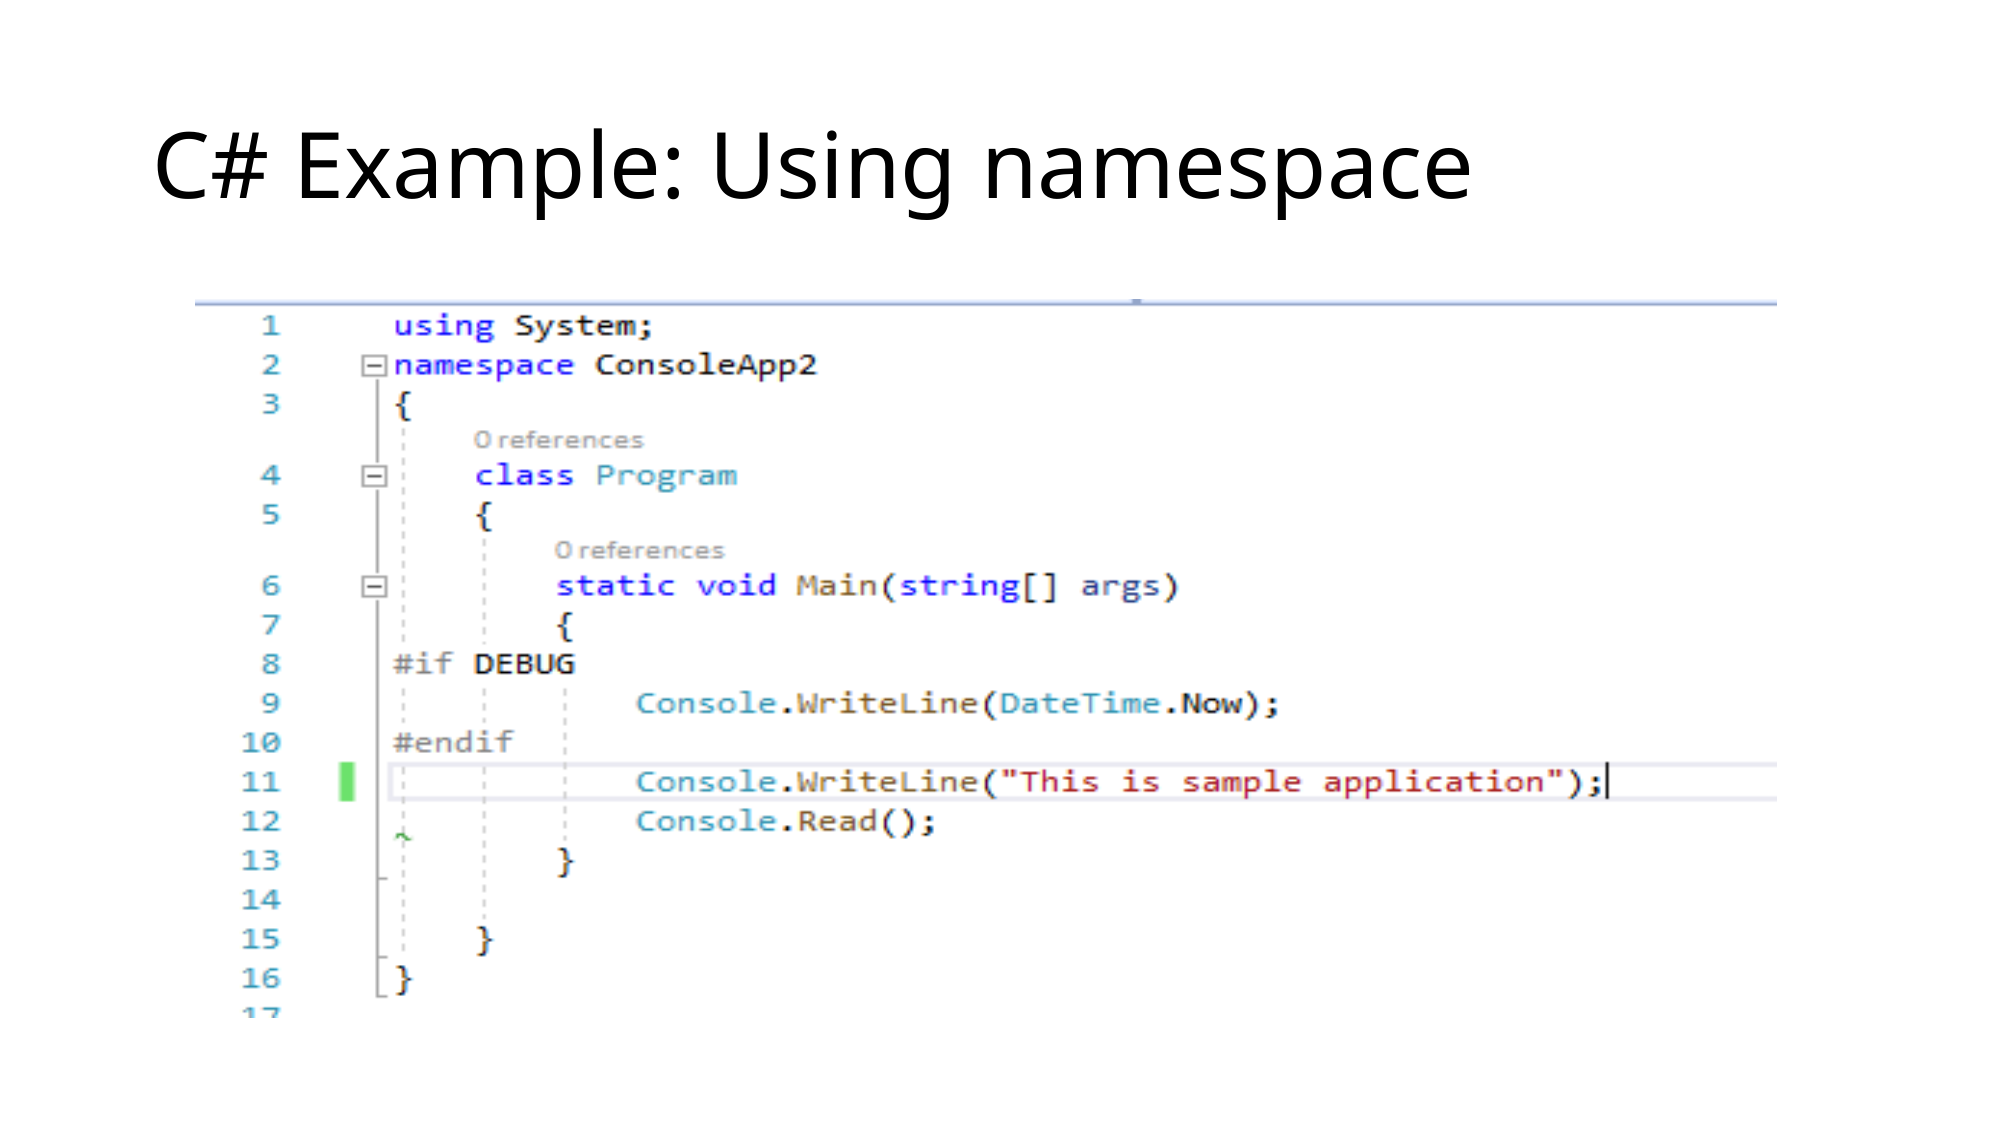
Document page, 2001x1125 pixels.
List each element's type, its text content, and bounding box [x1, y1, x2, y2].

title C# Example: Using namespace [137, 59, 1863, 278]
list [194, 299, 1777, 1018]
